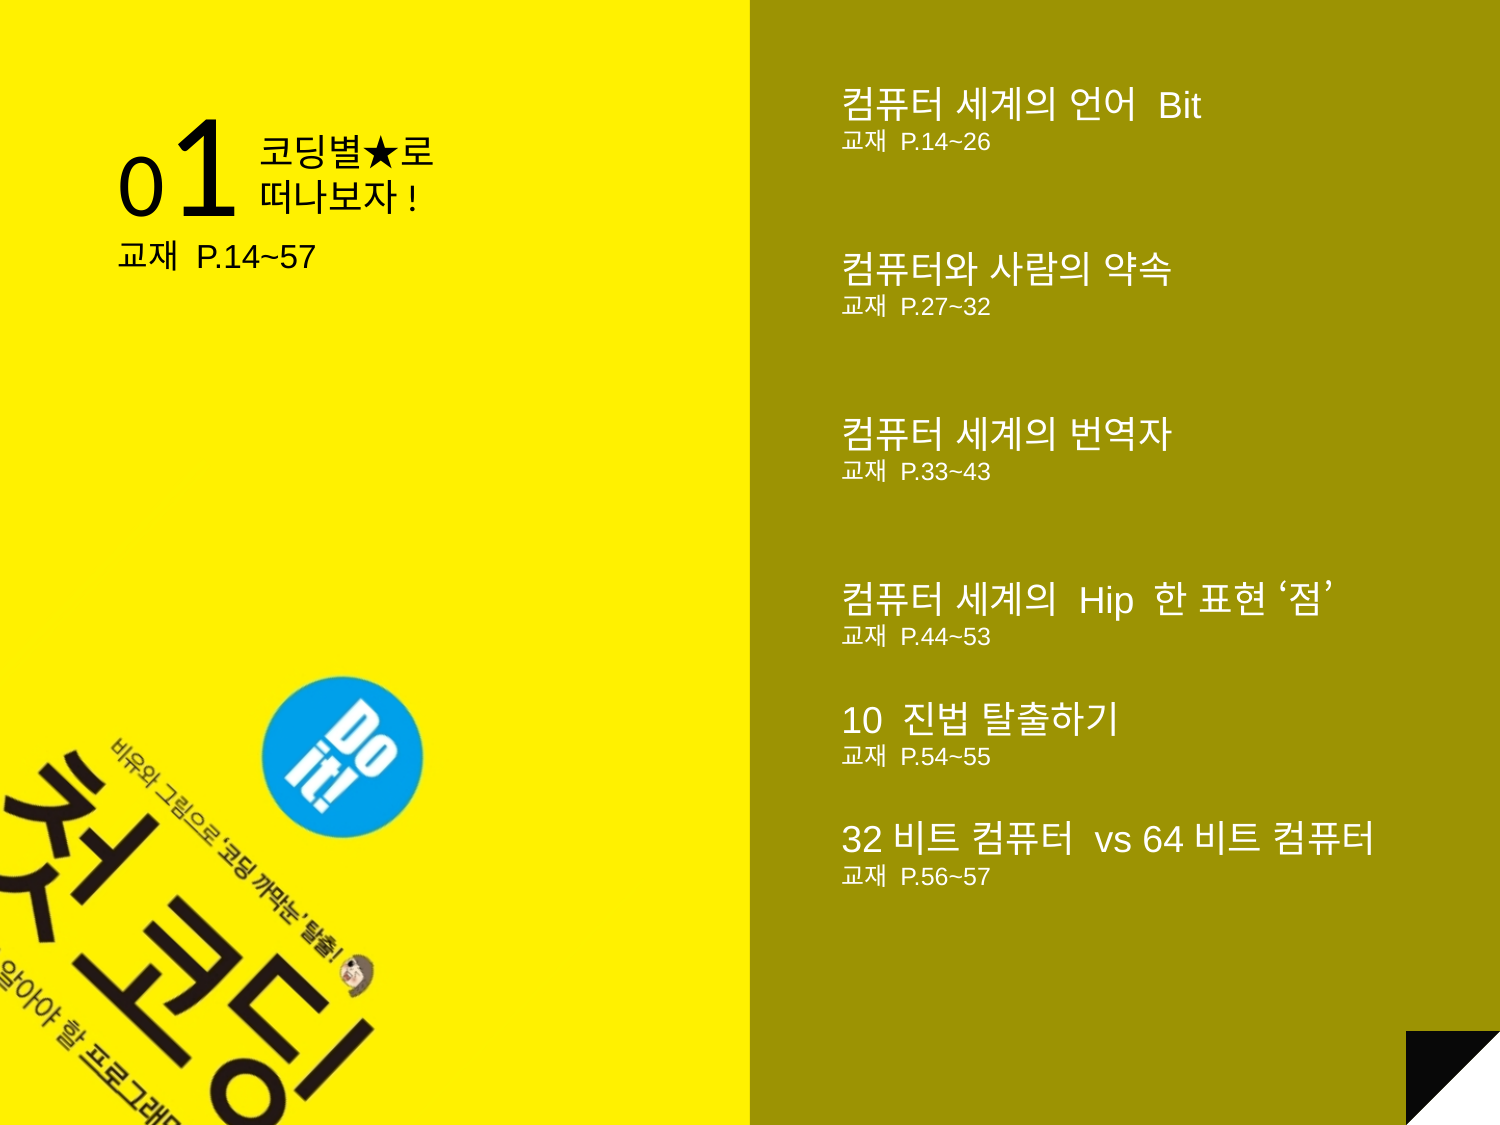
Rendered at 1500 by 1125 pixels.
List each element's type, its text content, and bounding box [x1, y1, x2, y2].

text_box 코딩별★로 떠나보자! [244, 122, 649, 227]
text_box [749, 0, 1500, 1125]
text_box [1409, 1034, 1500, 1125]
text_box 교재 P.14~57 [103, 228, 332, 283]
text_box [1405, 1030, 1500, 1125]
text_box 01 [103, 58, 257, 254]
text_box 컴퓨터 세계의 언어 Bit 교재 P.14~26 컴퓨터와 사람의 약속 교재 P.27~32 컴퓨터 세계의 번역자 교재 P.33~43 컴퓨터 세계의 Hip 한 표현 ‘점’ 교재 P.44~53 10 진법 탈출하기 교재 P.54~55 32비트 컴퓨터 vs 64비트 컴퓨터 교재 P.56~57 [826, 73, 1391, 898]
picture [0, 457, 649, 1125]
